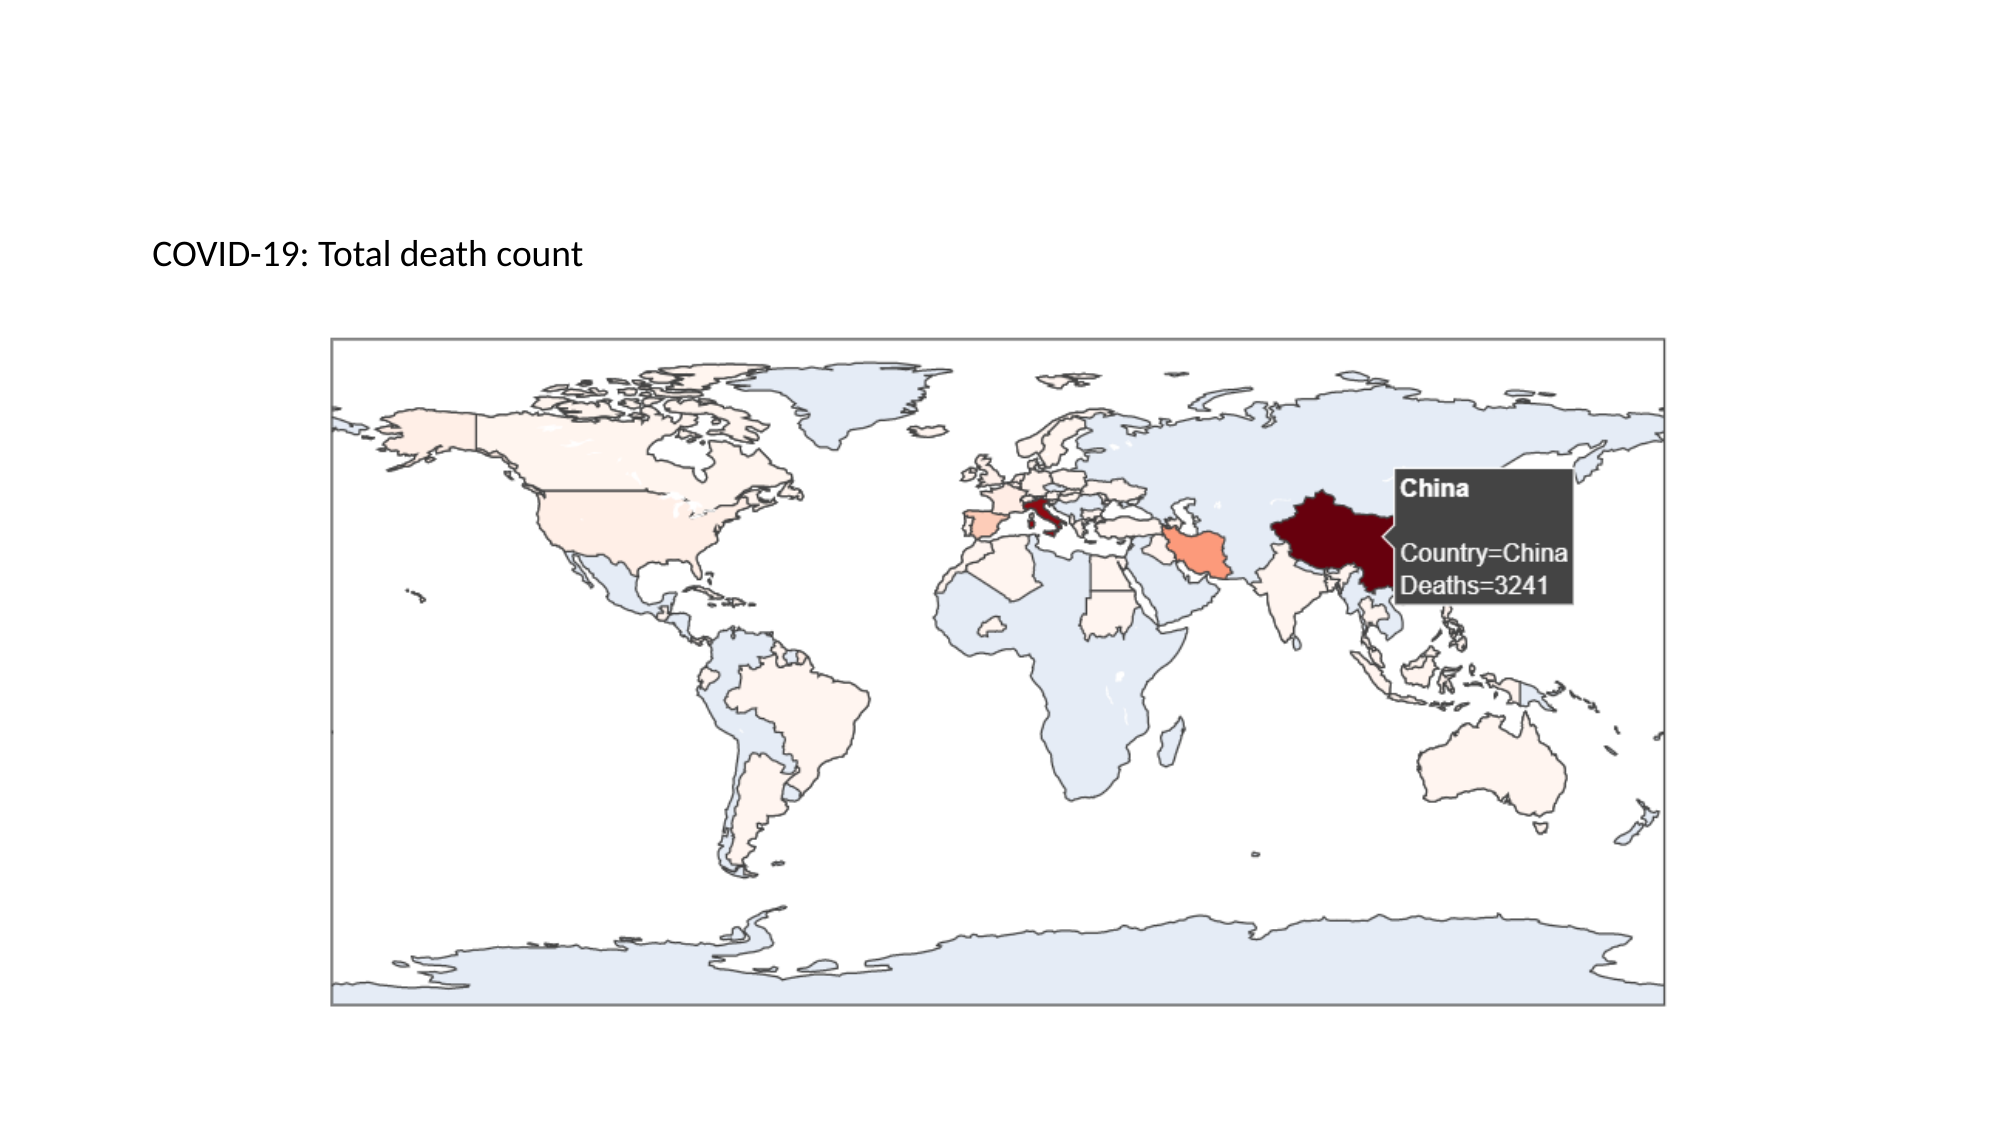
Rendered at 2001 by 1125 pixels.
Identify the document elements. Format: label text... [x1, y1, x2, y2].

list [296, 303, 1704, 1038]
text_box COVID-19: Total death count [137, 221, 977, 282]
